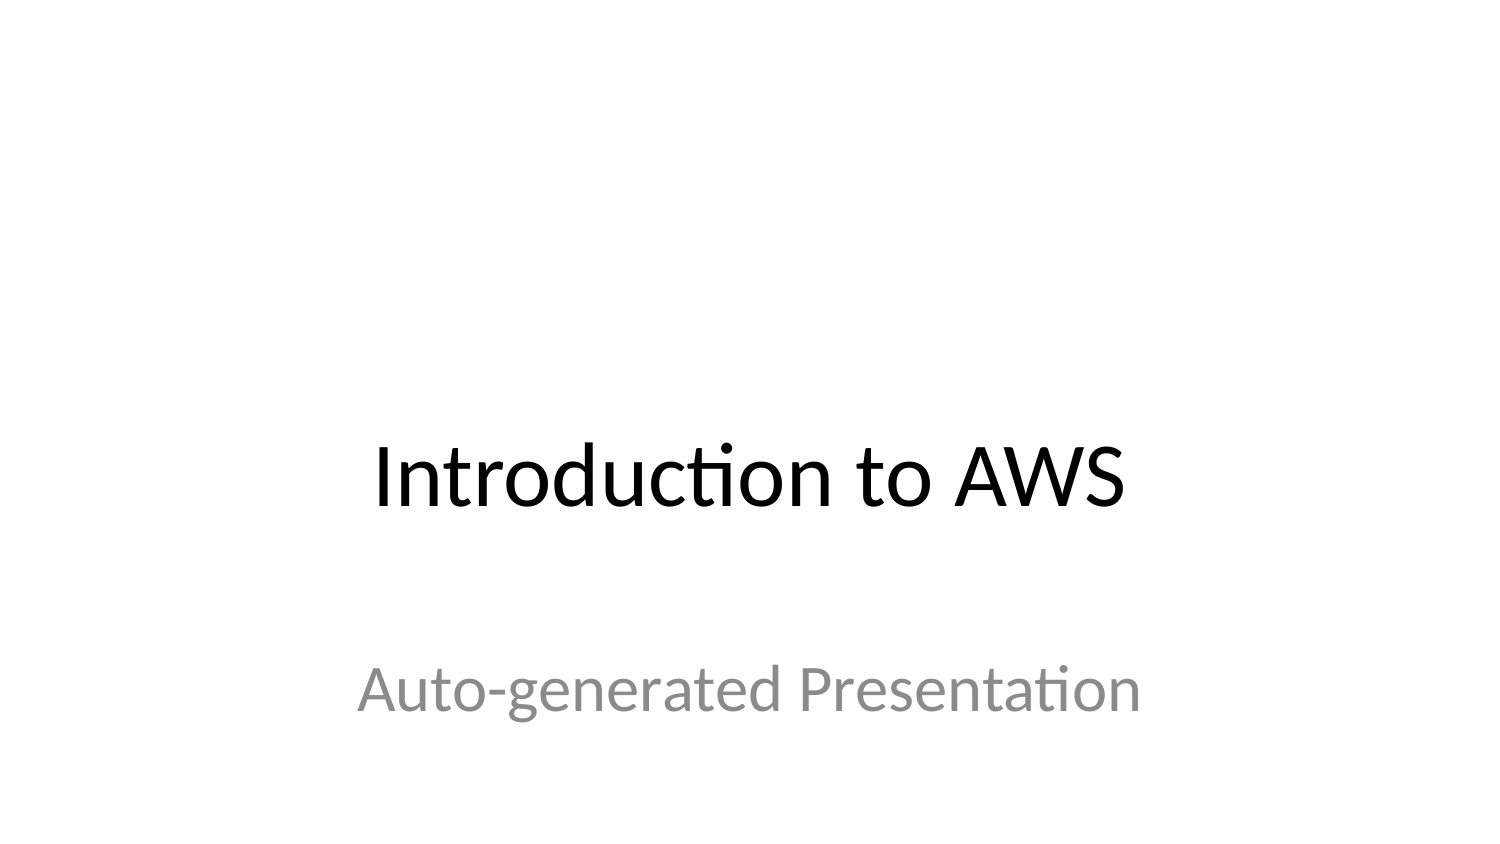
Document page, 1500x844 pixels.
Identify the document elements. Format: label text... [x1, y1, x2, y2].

title Introduction to AWS [112, 349, 1388, 591]
subtitle Auto-generated Presentation [225, 637, 1275, 844]
